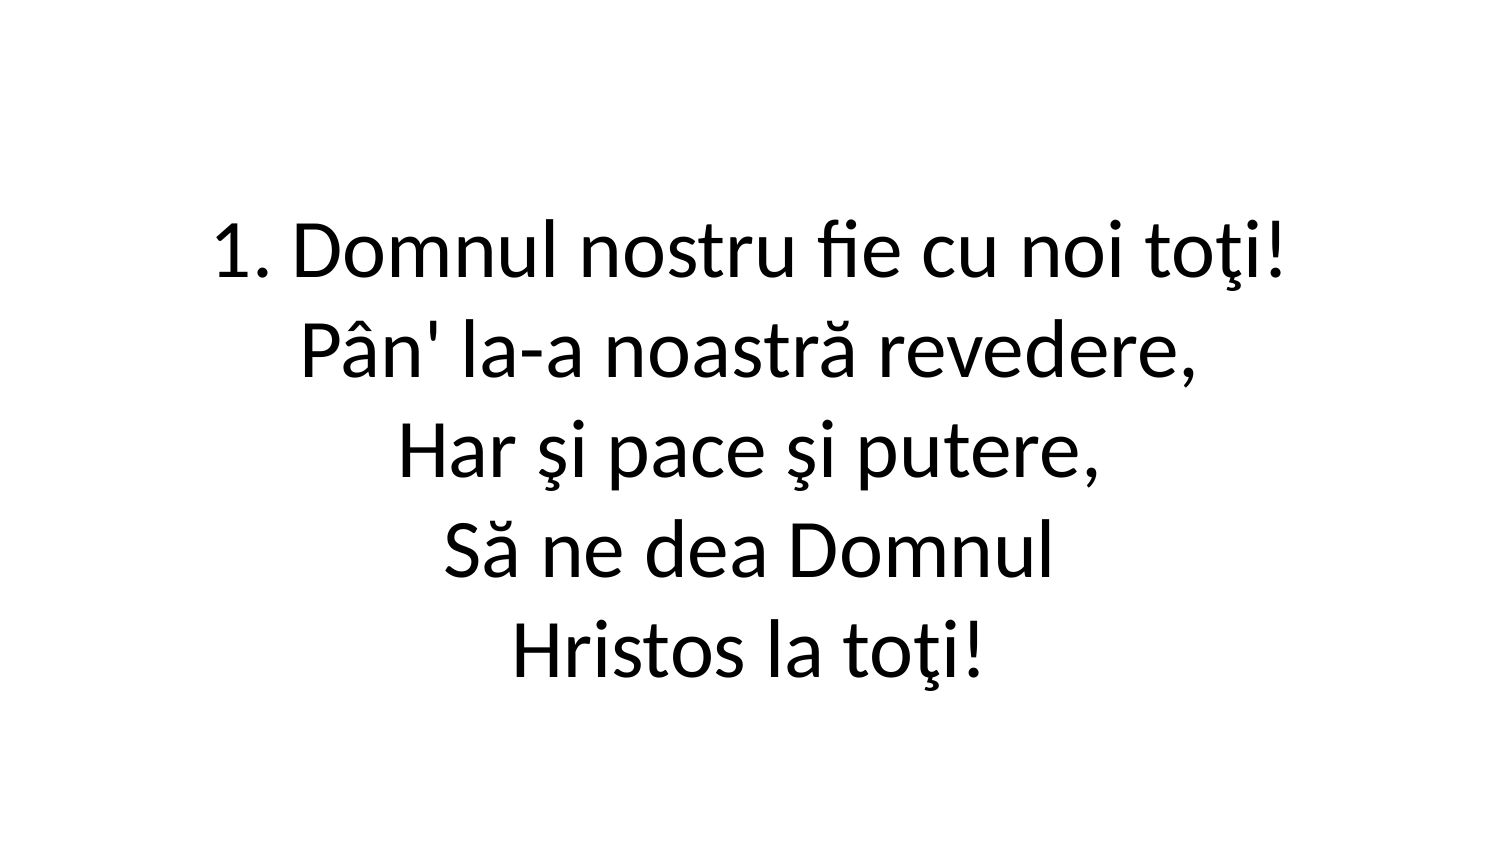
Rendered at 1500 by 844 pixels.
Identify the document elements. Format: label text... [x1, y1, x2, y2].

text_box 1. Domnul nostru fie cu noi toţi! Pân' la-a noastră revedere, Har şi pace şi putere, Să ne dea Domnul Hristos la toţi! [194, 142, 1306, 702]
